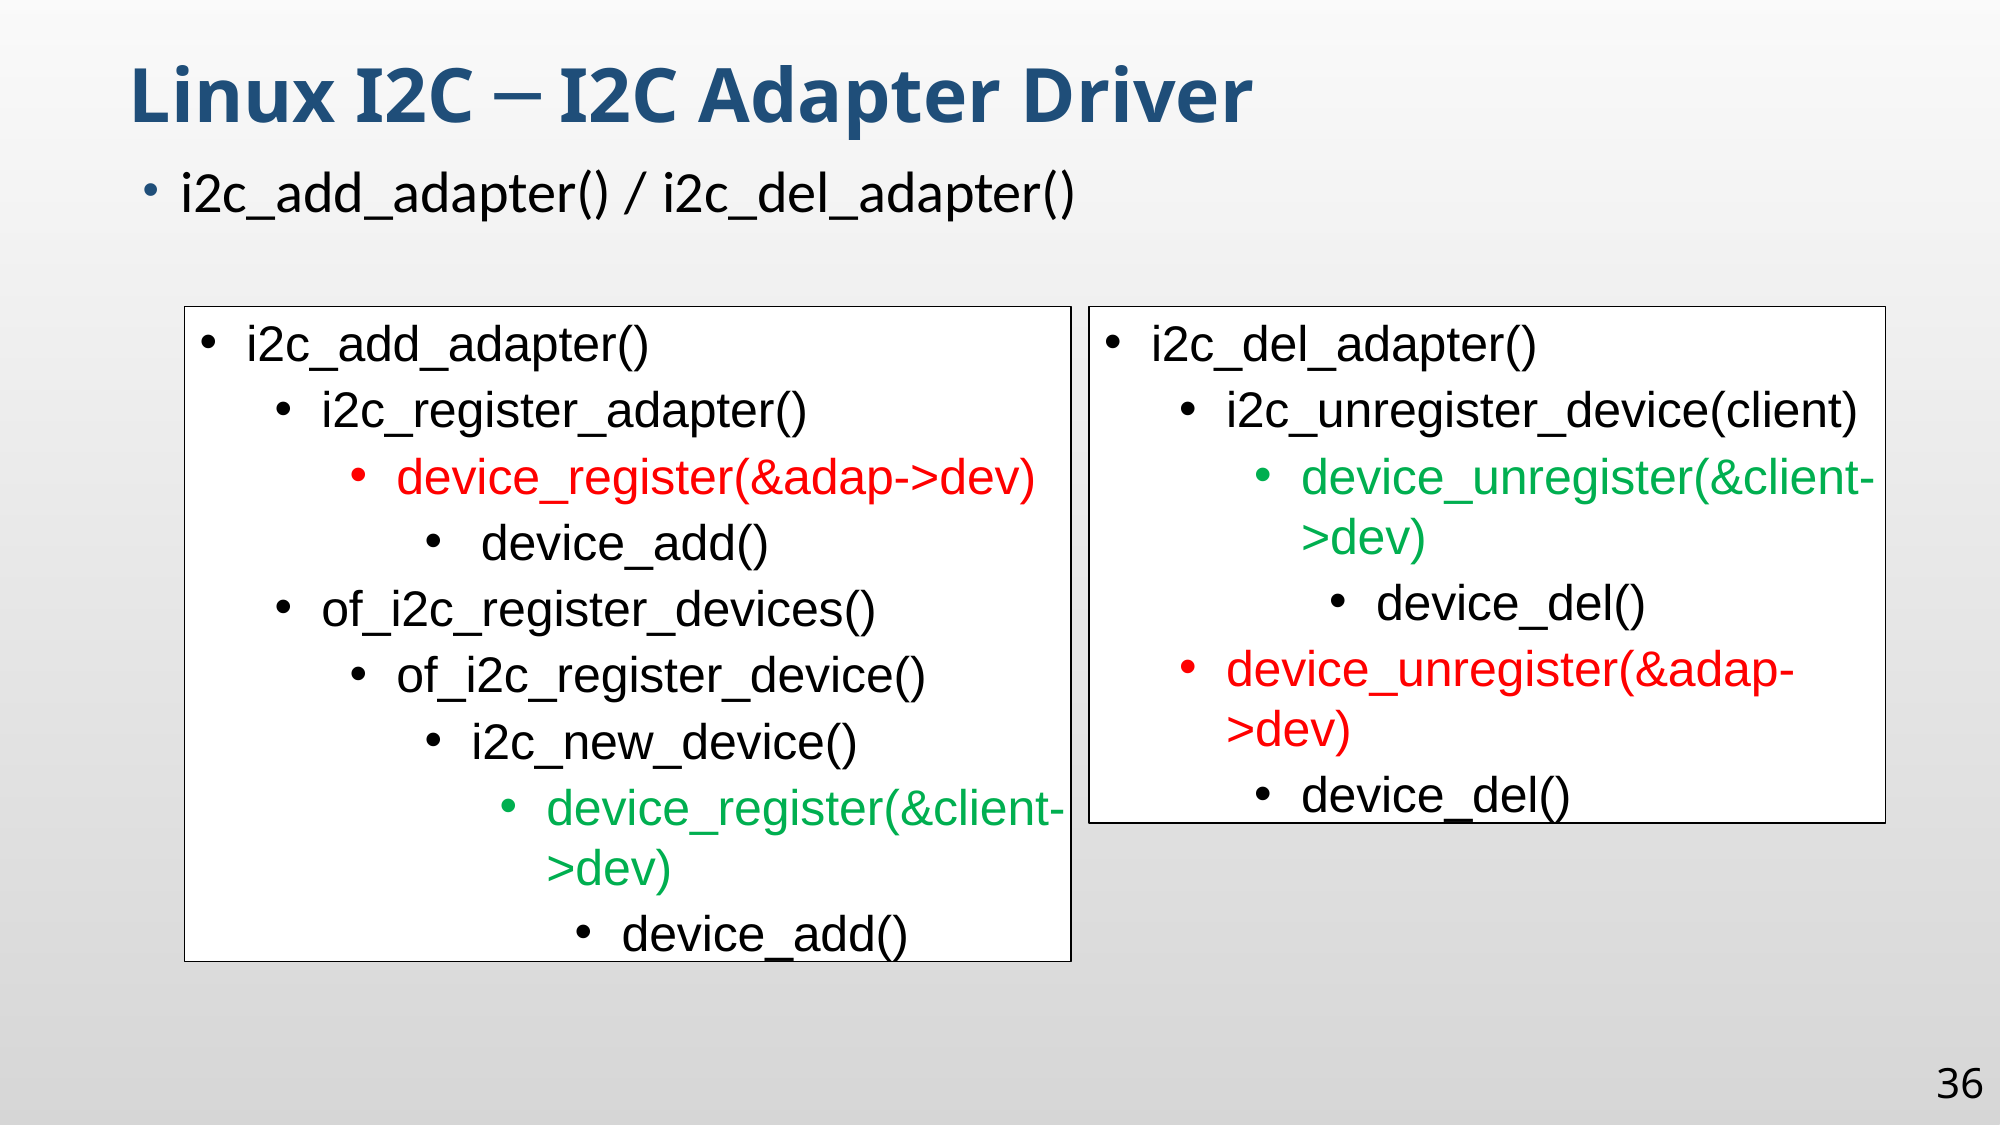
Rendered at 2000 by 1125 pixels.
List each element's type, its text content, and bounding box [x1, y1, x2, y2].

text_box Linux I2C ─ I2C Adapter Driver [113, 30, 1886, 147]
list i2c_add_adapter() / i2c_del_adapter() [125, 146, 1945, 1076]
text_box 36 [1811, 1070, 2000, 1101]
text_box i2c_del_adapter() i2c_unregister_device(client) device_unregister(&client->dev) device_del() device_unregister(&adap->dev) device_del() [1089, 306, 1886, 823]
text_box i2c_add_adapter() i2c_register_adapter() device_register(&adap->dev) device_add() of_i2c_register_devices() of_i2c_register_device() i2c_new_device() device_register(&client->dev) device_add() [184, 306, 1072, 962]
